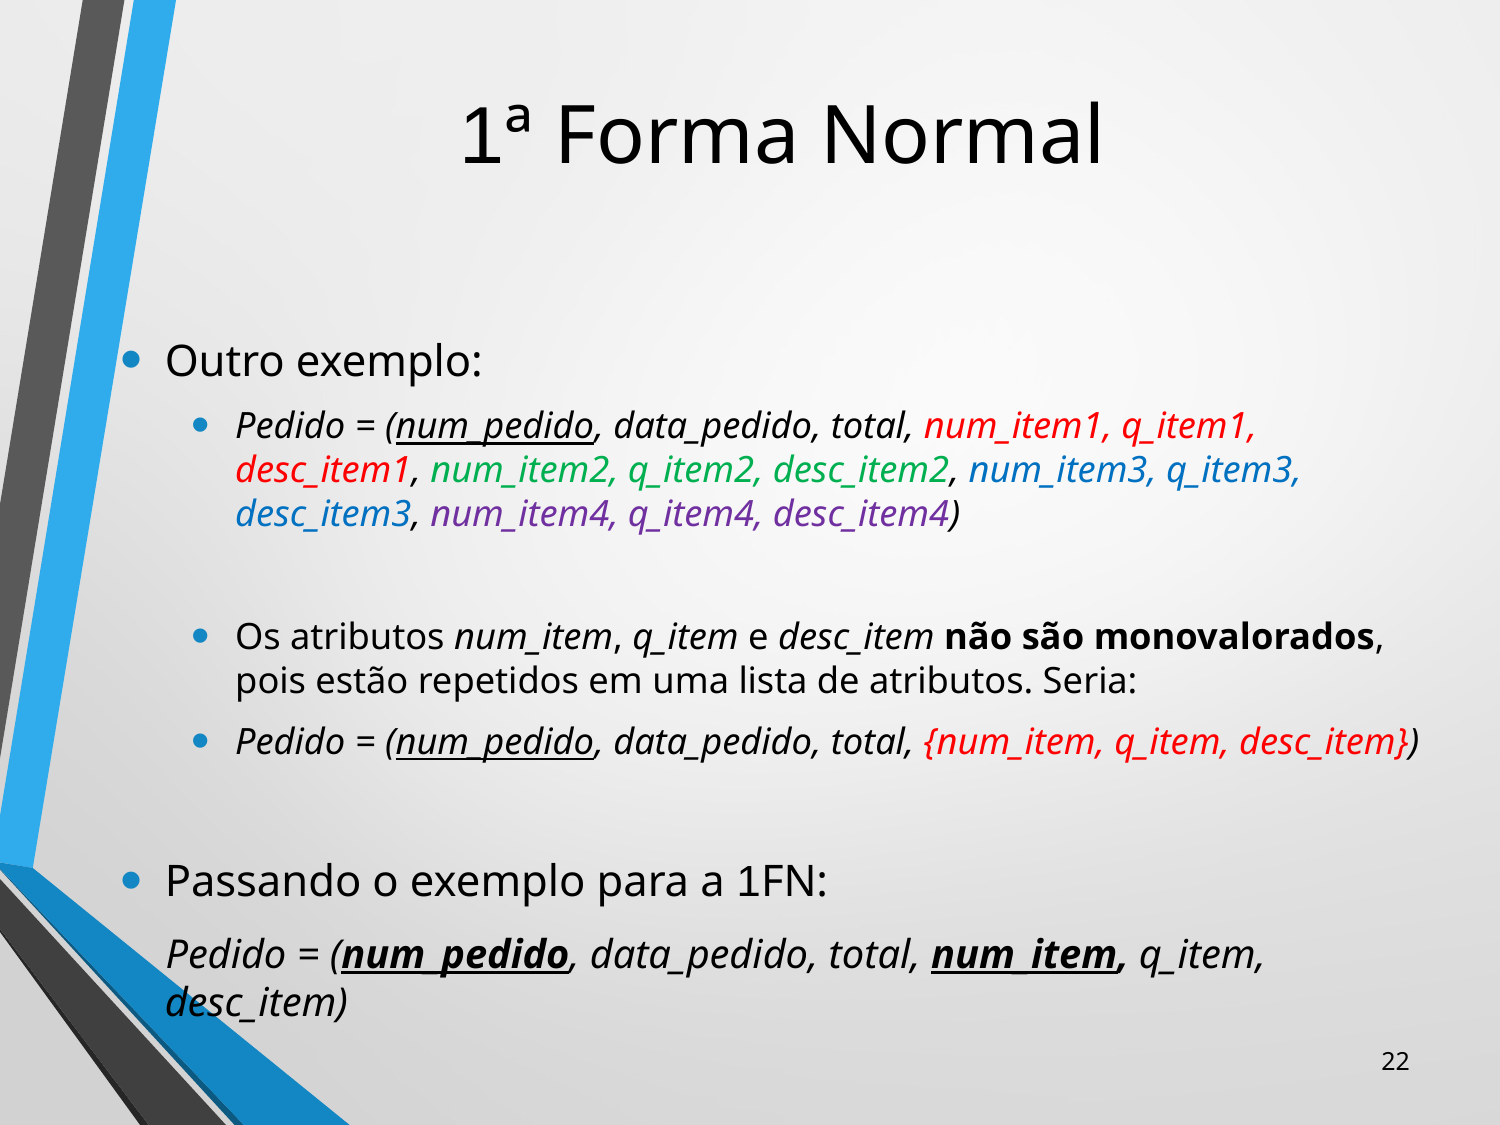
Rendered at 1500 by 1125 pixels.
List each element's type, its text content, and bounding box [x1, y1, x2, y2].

list Outro exemplo: Pedido = (num_pedido, data_pedido, total, num_item1, q_item1, desc_item1, num_item2, q_item2, desc_item2, num_item3, q_item3, desc_item3, num_item4, q_item4, desc_item4) Os atributos num_item, q_item e desc_item não são monovalorados, pois estão repetidos em uma lista de atributos. Seria: Pedido = (num_pedido, data_pedido, total, {num_item, q_item, desc_item}) Passando o exemplo para a 1FN: Pedido = (num_pedido, data_pedido, total, num_item, q_item, desc_item) [105, 324, 1465, 1067]
title 1ª Forma Normal [161, 75, 1425, 188]
slide_number 22 [1074, 1025, 1425, 1100]
